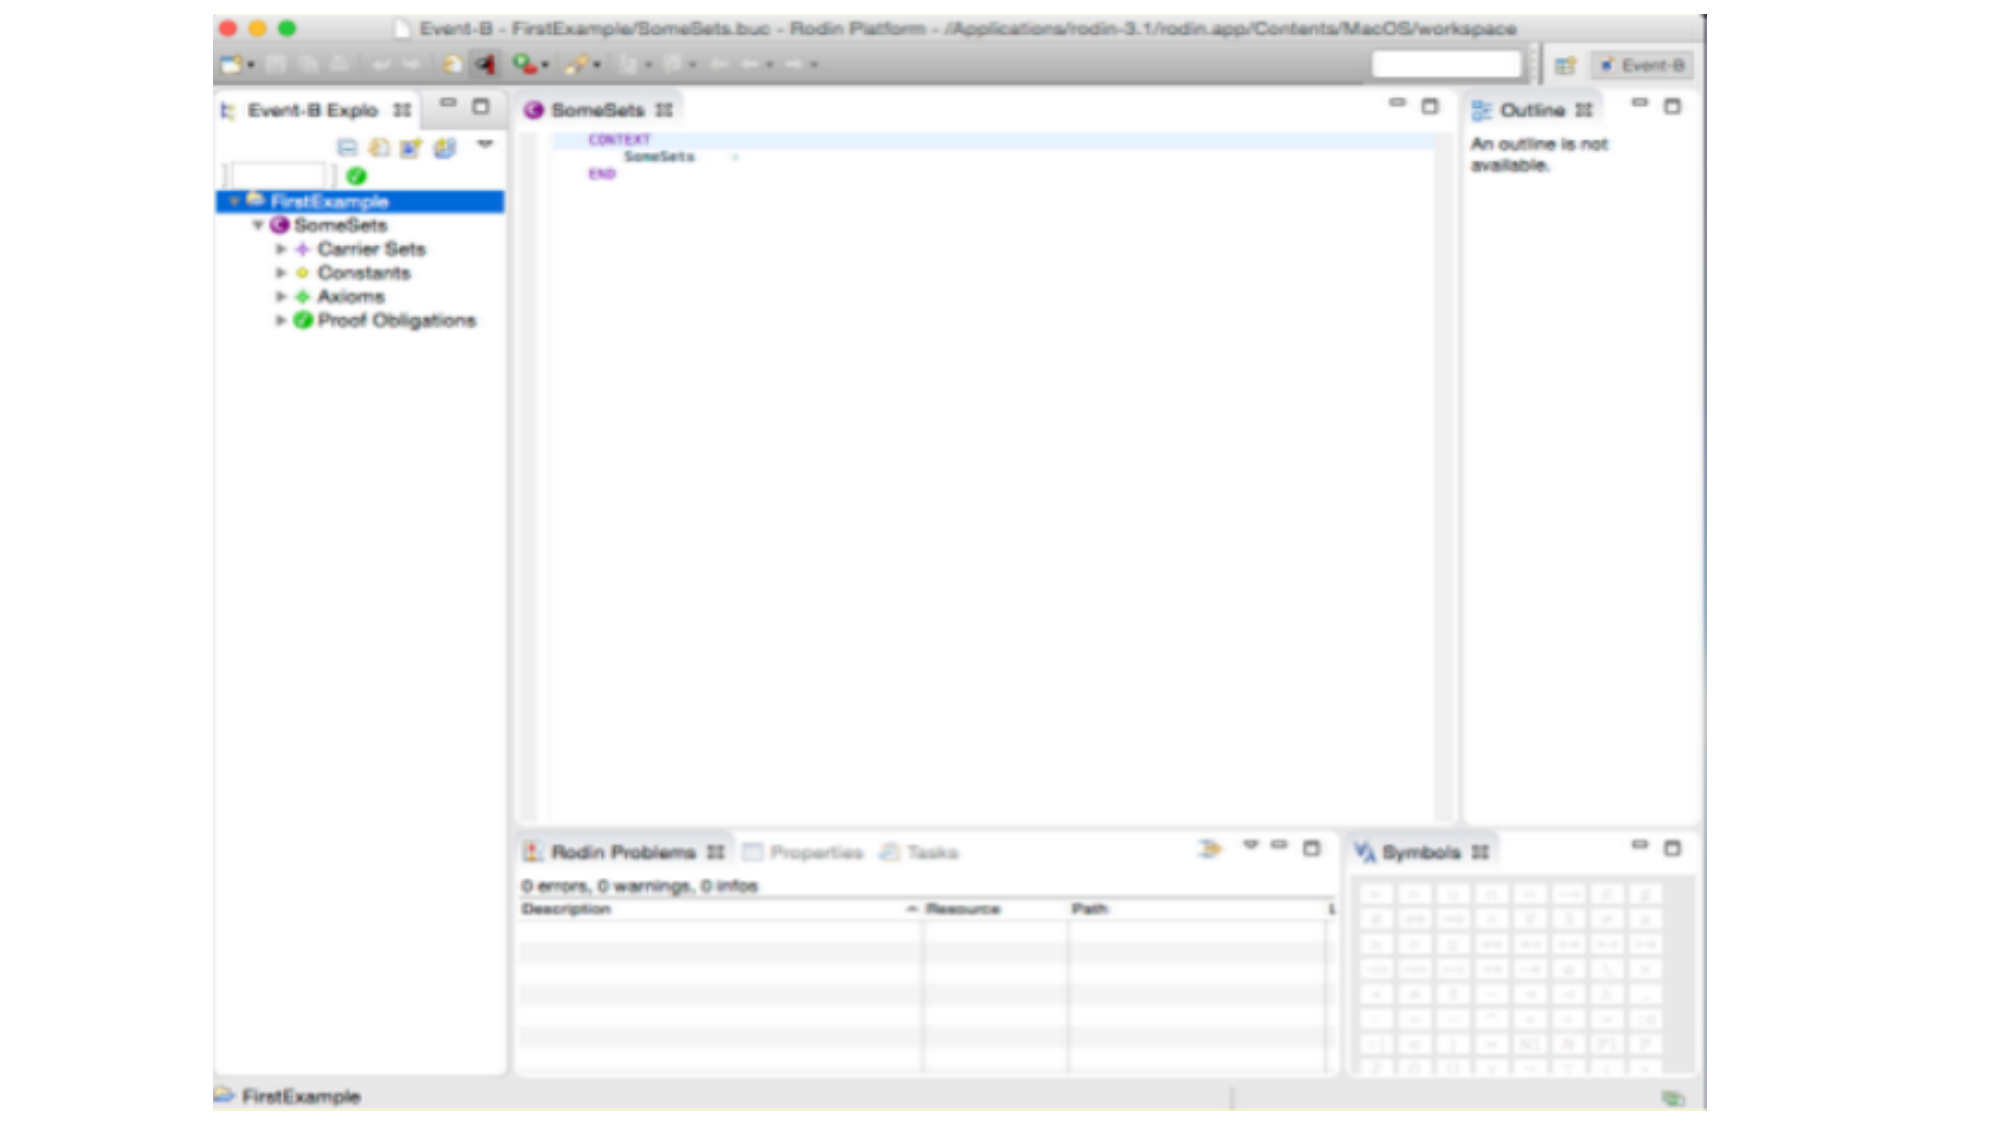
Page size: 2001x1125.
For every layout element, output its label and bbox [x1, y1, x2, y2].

picture [213, 14, 1707, 1111]
